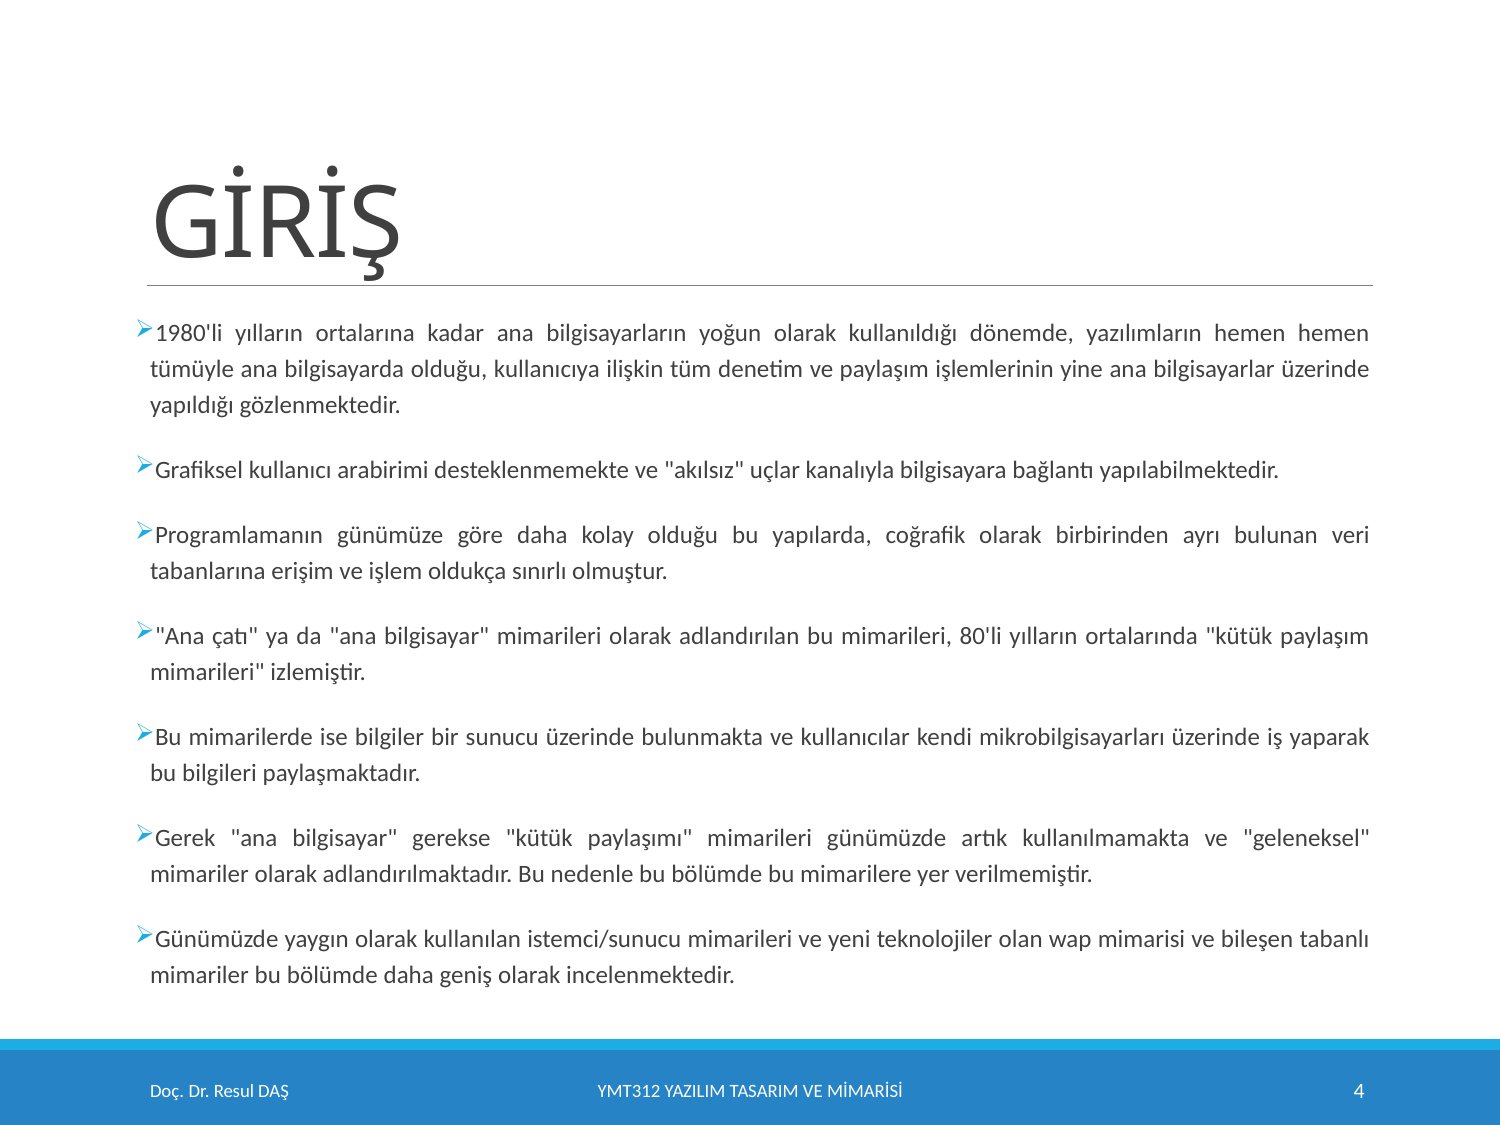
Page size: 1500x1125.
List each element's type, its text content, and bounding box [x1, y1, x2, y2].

slide_number Doç. Dr. Resul DAŞ [135, 1059, 440, 1120]
footer YMT312 Yazılım Tasarım ve Mimarisi [453, 1059, 1047, 1120]
title GİRİŞ [135, 47, 1373, 285]
slide_number 4 [1218, 1059, 1380, 1120]
list 1980'li yılların ortalarına kadar ana bilgisayarların yoğun olarak kullanıldığı dönemde, yazılımların hemen hemen tümüyle ana bilgisayarda olduğu, kullanıcıya ilişkin tüm denetim ve paylaşım işlemlerinin yine ana bilgisayarlar üzerinde yapıldığı gözlenmektedir. Grafiksel kullanıcı arabirimi desteklenmemekte ve "akılsız" uçlar kanalıyla bilgisayara bağlantı yapılabilmektedir. Programlamanın günümüze göre daha kolay olduğu bu yapılarda, coğrafik olarak birbirinden ayrı bulunan veri tabanlarına erişim ve işlem oldukça sınırlı olmuştur. "Ana çatı" ya da "ana bilgisayar" mimarileri olarak adlandırılan bu mimarileri, 80'li yılların ortalarında "kütük paylaşım mimarileri" izlemiştir. Bu mimarilerde ise bilgiler bir sunucu üzerinde bulunmakta ve kullanıcılar kendi mikrobilgisayarları üzerinde iş yaparak bu bilgileri paylaşmaktadır. Gerek "ana bilgisayar" gerekse "kütük paylaşımı" mimarileri günümüzde artık kullanılmamakta ve "geleneksel" mimariler olarak adlandırılmaktadır. Bu nedenle bu bölümde bu mimarilere yer verilmemiştir. Günümüzde yaygın olarak kullanılan istemci/sunucu mimarileri ve yeni teknolojiler olan wap mimarisi ve bileşen tabanlı mimariler bu bölümde daha geniş olarak incelenmektedir. [135, 302, 1373, 963]
